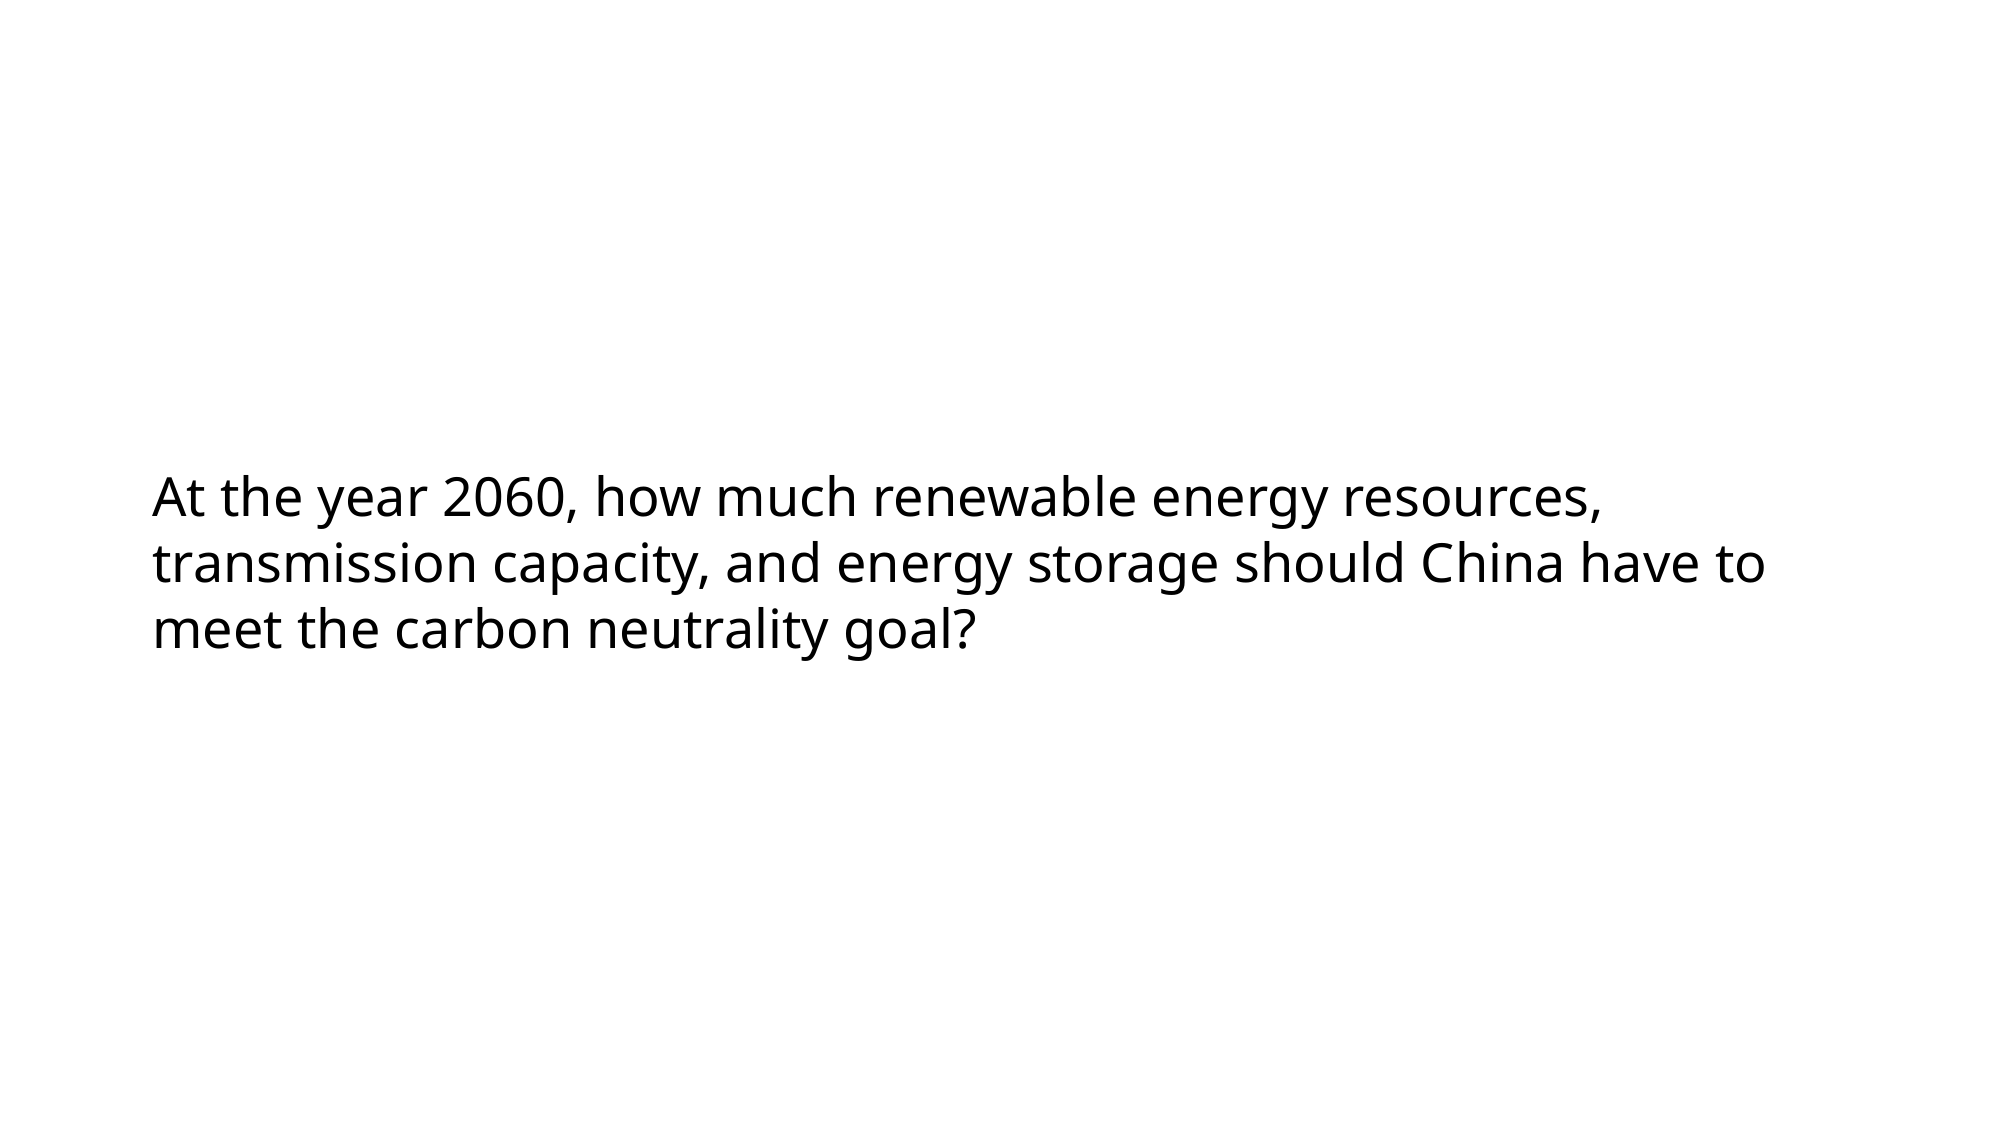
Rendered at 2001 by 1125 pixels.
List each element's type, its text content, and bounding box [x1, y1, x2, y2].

title At the year 2060, how much renewable energy resources, transmission capacity, and energy storage should China have to meet the carbon neutrality goal? [137, 453, 1863, 672]
